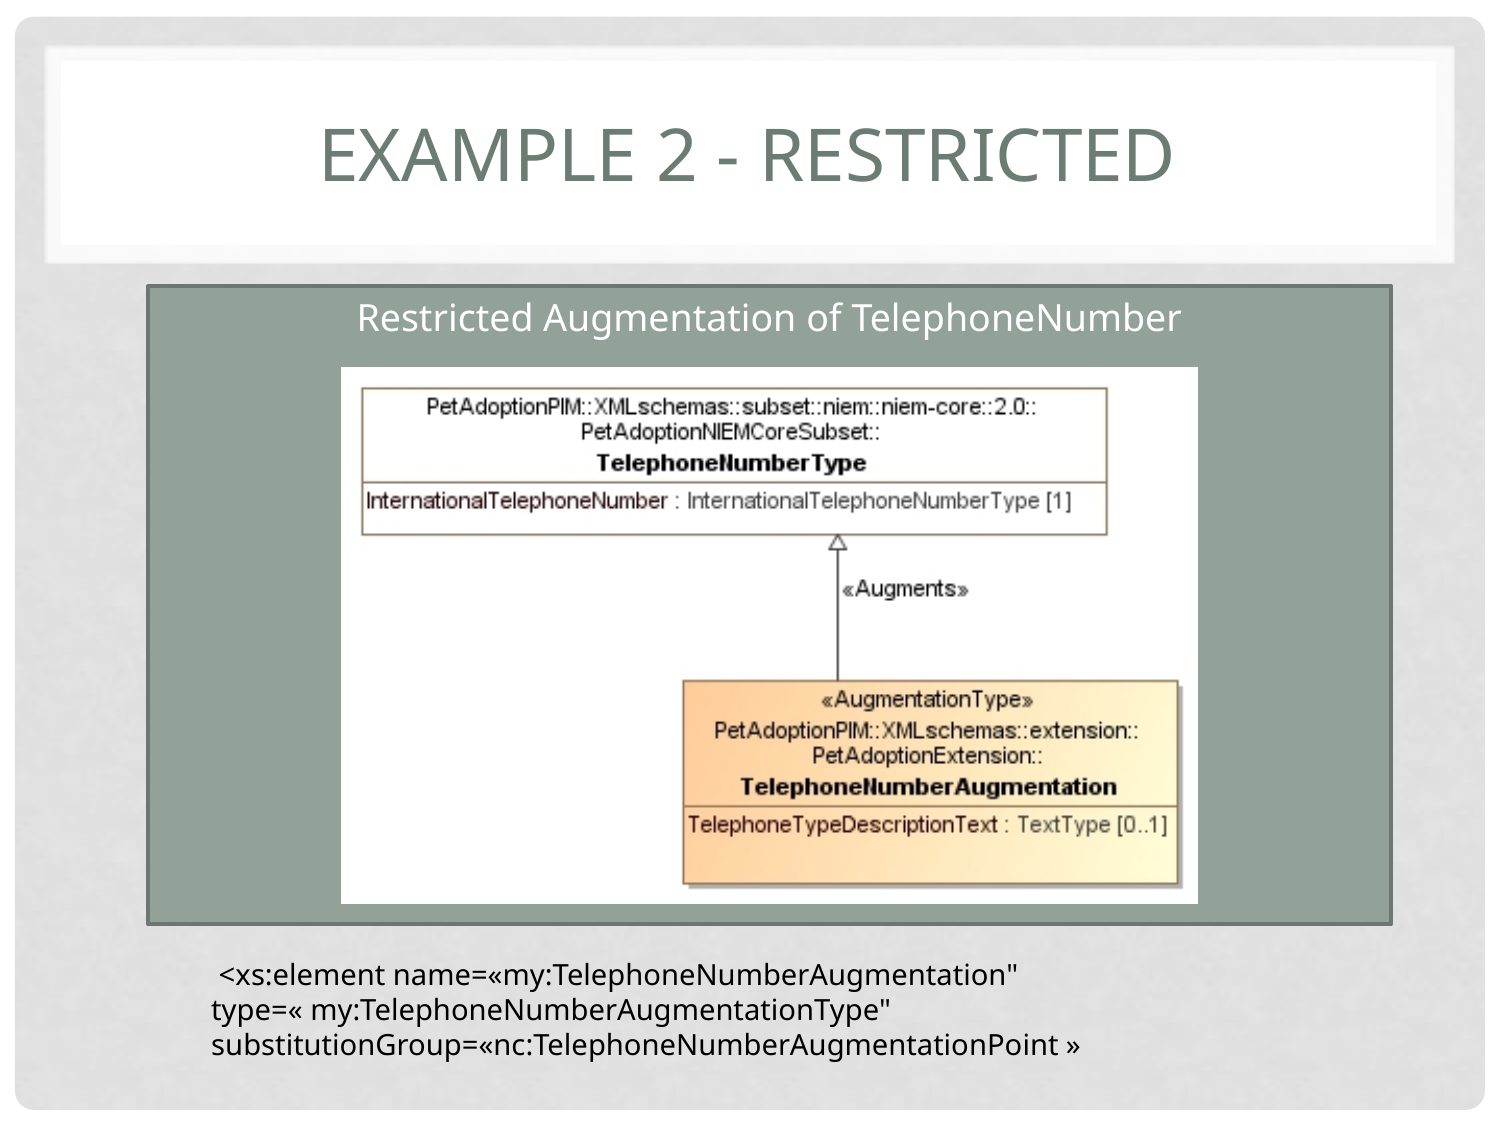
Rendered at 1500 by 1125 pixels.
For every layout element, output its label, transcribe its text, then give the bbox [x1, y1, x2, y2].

title Example 2 - Restricted [69, 66, 1425, 238]
text_box Restricted Augmentation of TelephoneNumber [146, 284, 1393, 926]
text_box <xs:element name=«my:TelephoneNumberAugmentation" type=« my:TelephoneNumberAugmentationType" substitutionGroup=«nc:TelephoneNumberAugmentationPoint » [196, 948, 1348, 1069]
picture [341, 367, 1198, 904]
